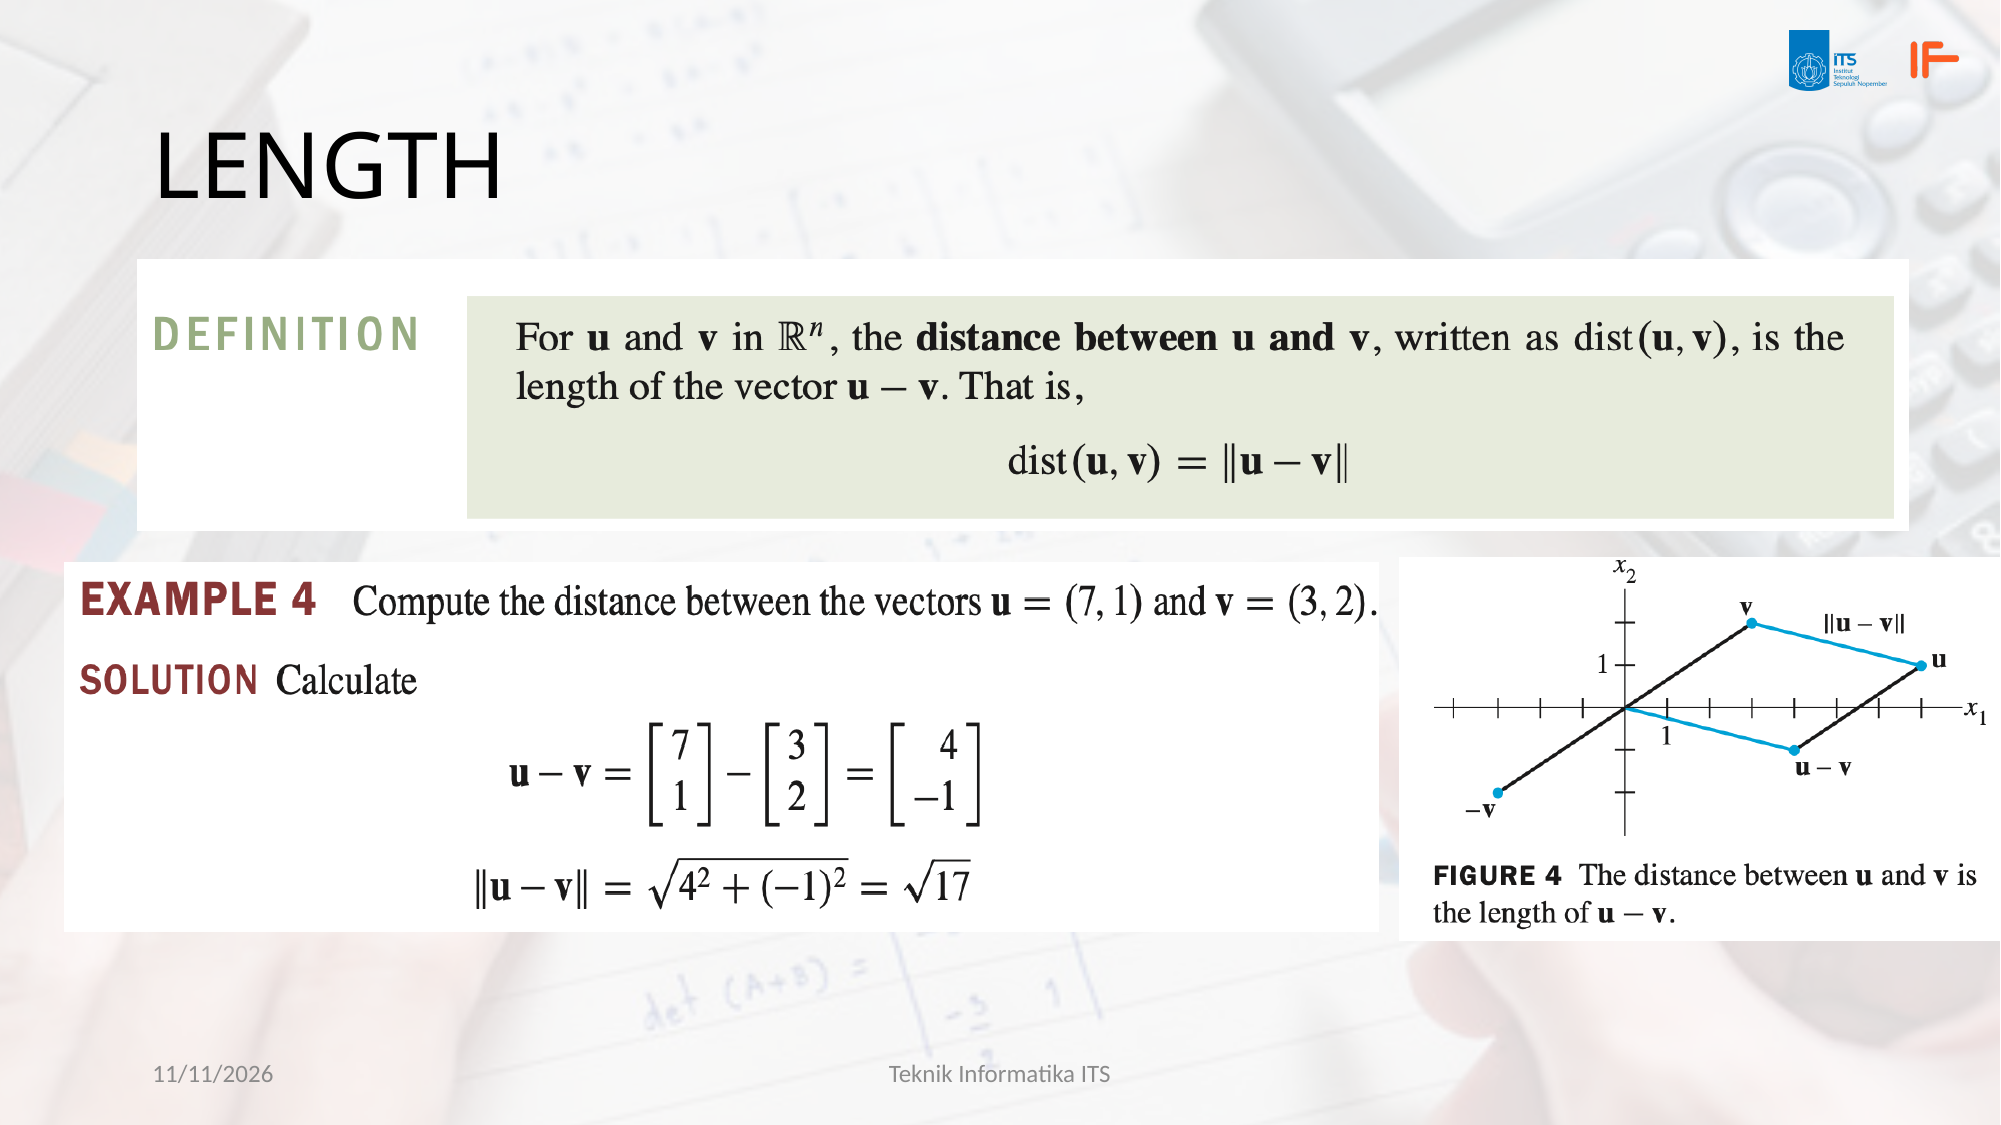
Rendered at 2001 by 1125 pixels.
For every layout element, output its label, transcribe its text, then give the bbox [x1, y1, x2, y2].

picture [1910, 40, 1960, 79]
footer Teknik Informatika ITS [662, 1042, 1338, 1103]
picture [64, 562, 1380, 932]
picture [1789, 30, 1887, 91]
picture [1399, 557, 2000, 941]
picture [137, 259, 1909, 531]
title LENGTH [137, 59, 1863, 259]
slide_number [137, 1042, 588, 1103]
